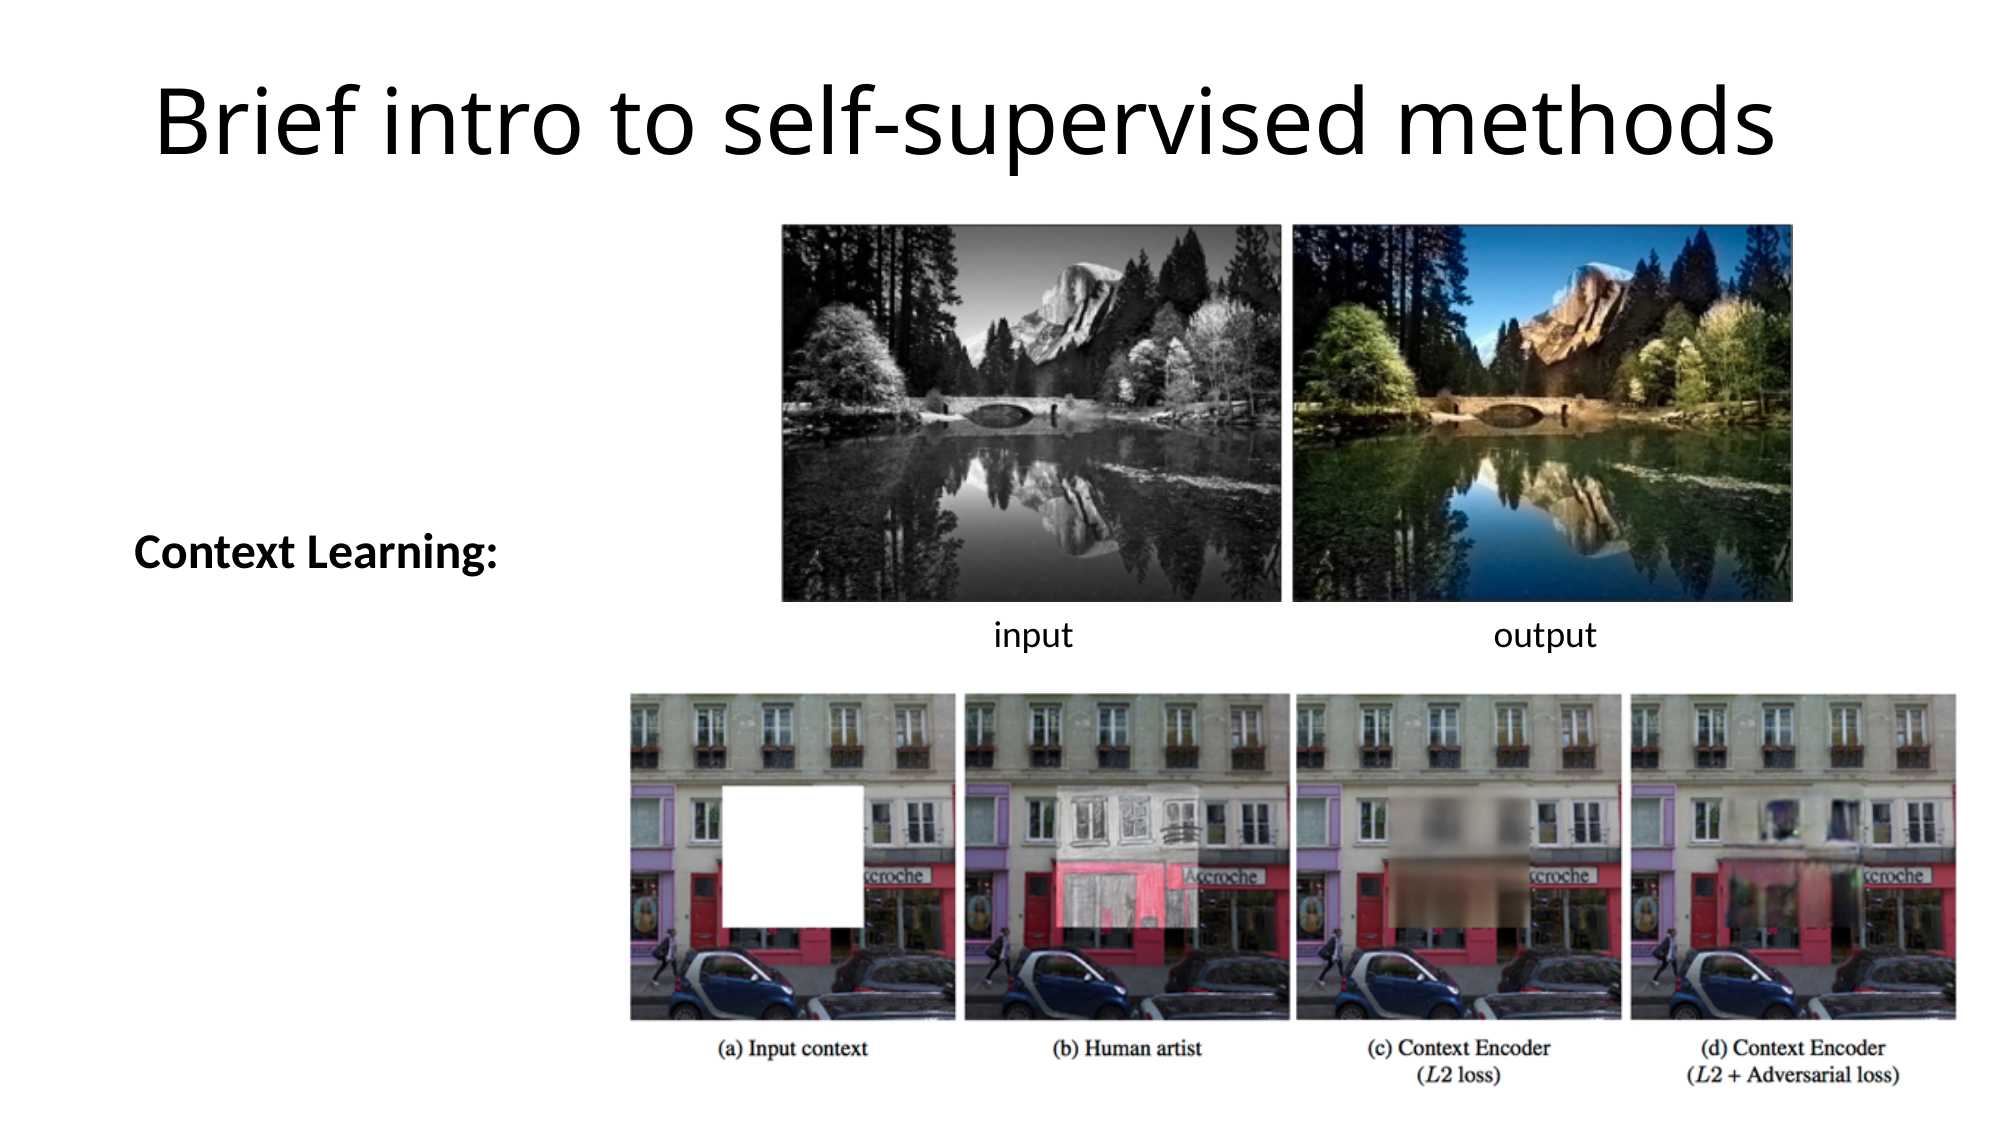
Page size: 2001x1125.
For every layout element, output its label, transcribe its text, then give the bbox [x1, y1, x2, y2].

picture [626, 692, 1980, 1095]
text_box Context Learning: [119, 511, 515, 586]
text_box output [1478, 602, 1613, 663]
picture [780, 223, 1793, 602]
text_box input [978, 602, 1089, 663]
title Brief intro to self-supervised methods [137, 15, 1863, 234]
